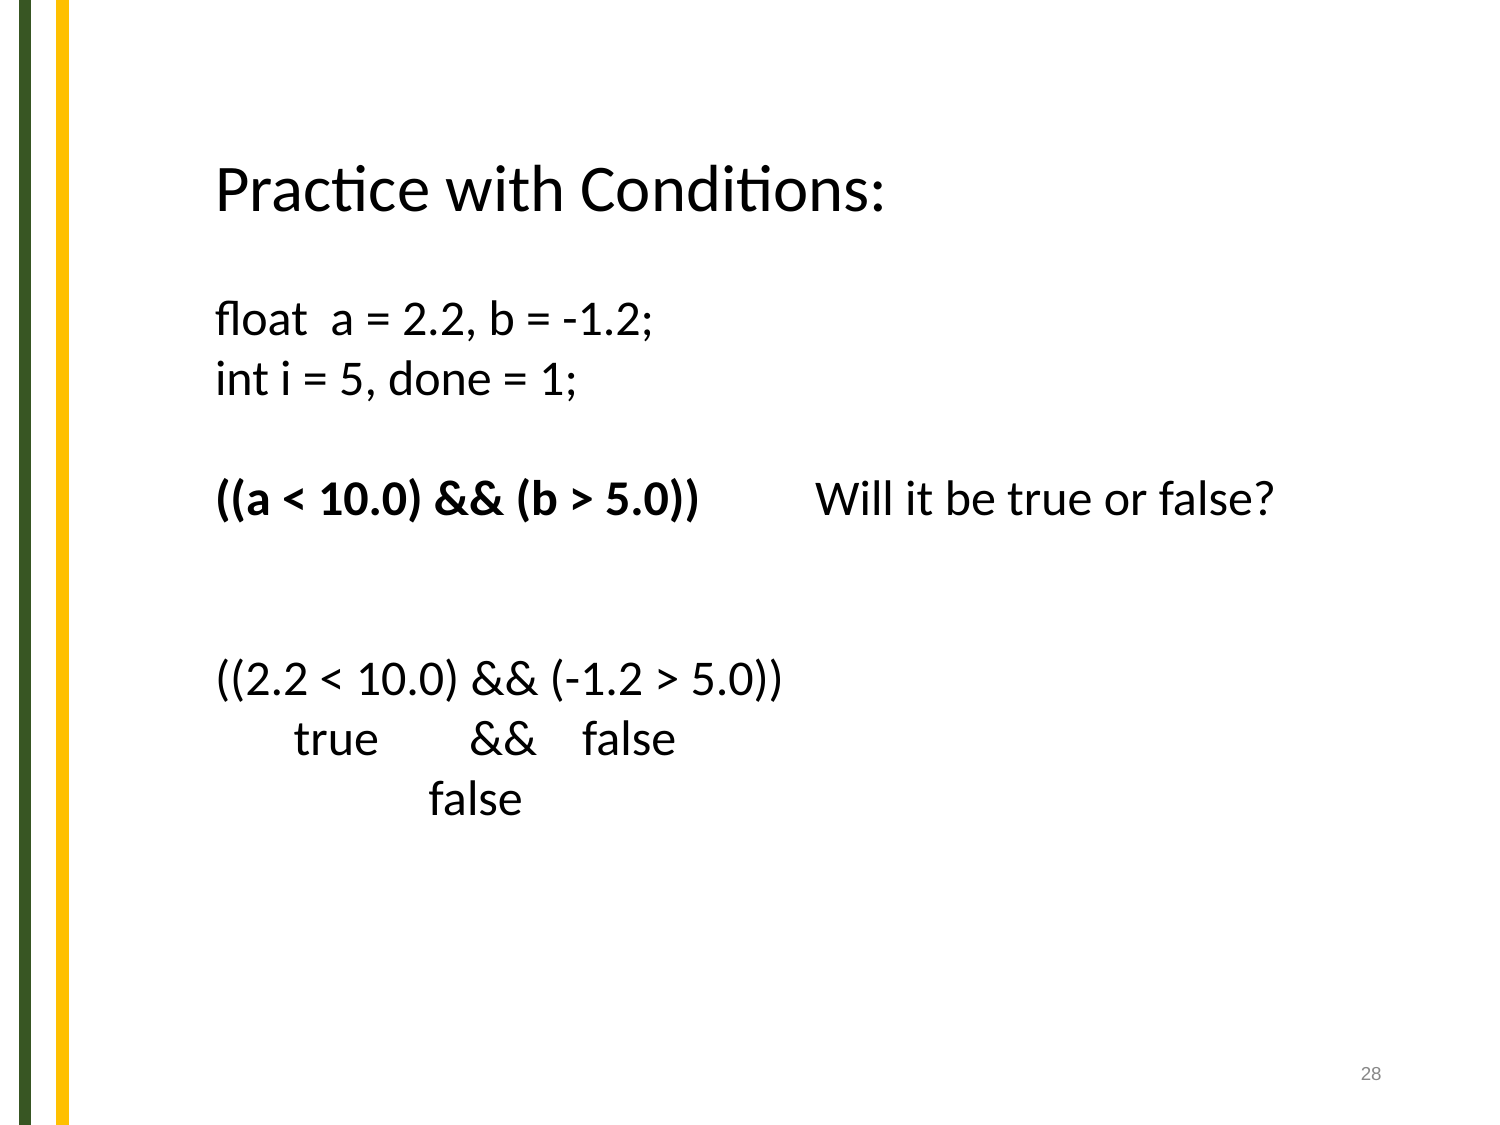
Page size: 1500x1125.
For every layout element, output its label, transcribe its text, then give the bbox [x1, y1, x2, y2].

slide_number ‹#› [1059, 1042, 1397, 1103]
text_box Practice with Conditions: float a = 2.2, b = -1.2; int i = 5, done = 1; ((a < 10.0) && (b > 5.0)) Will it be true or false? ((2.2 < 10.0) && (-1.2 > 5.0)) true && false false [200, 137, 1302, 900]
